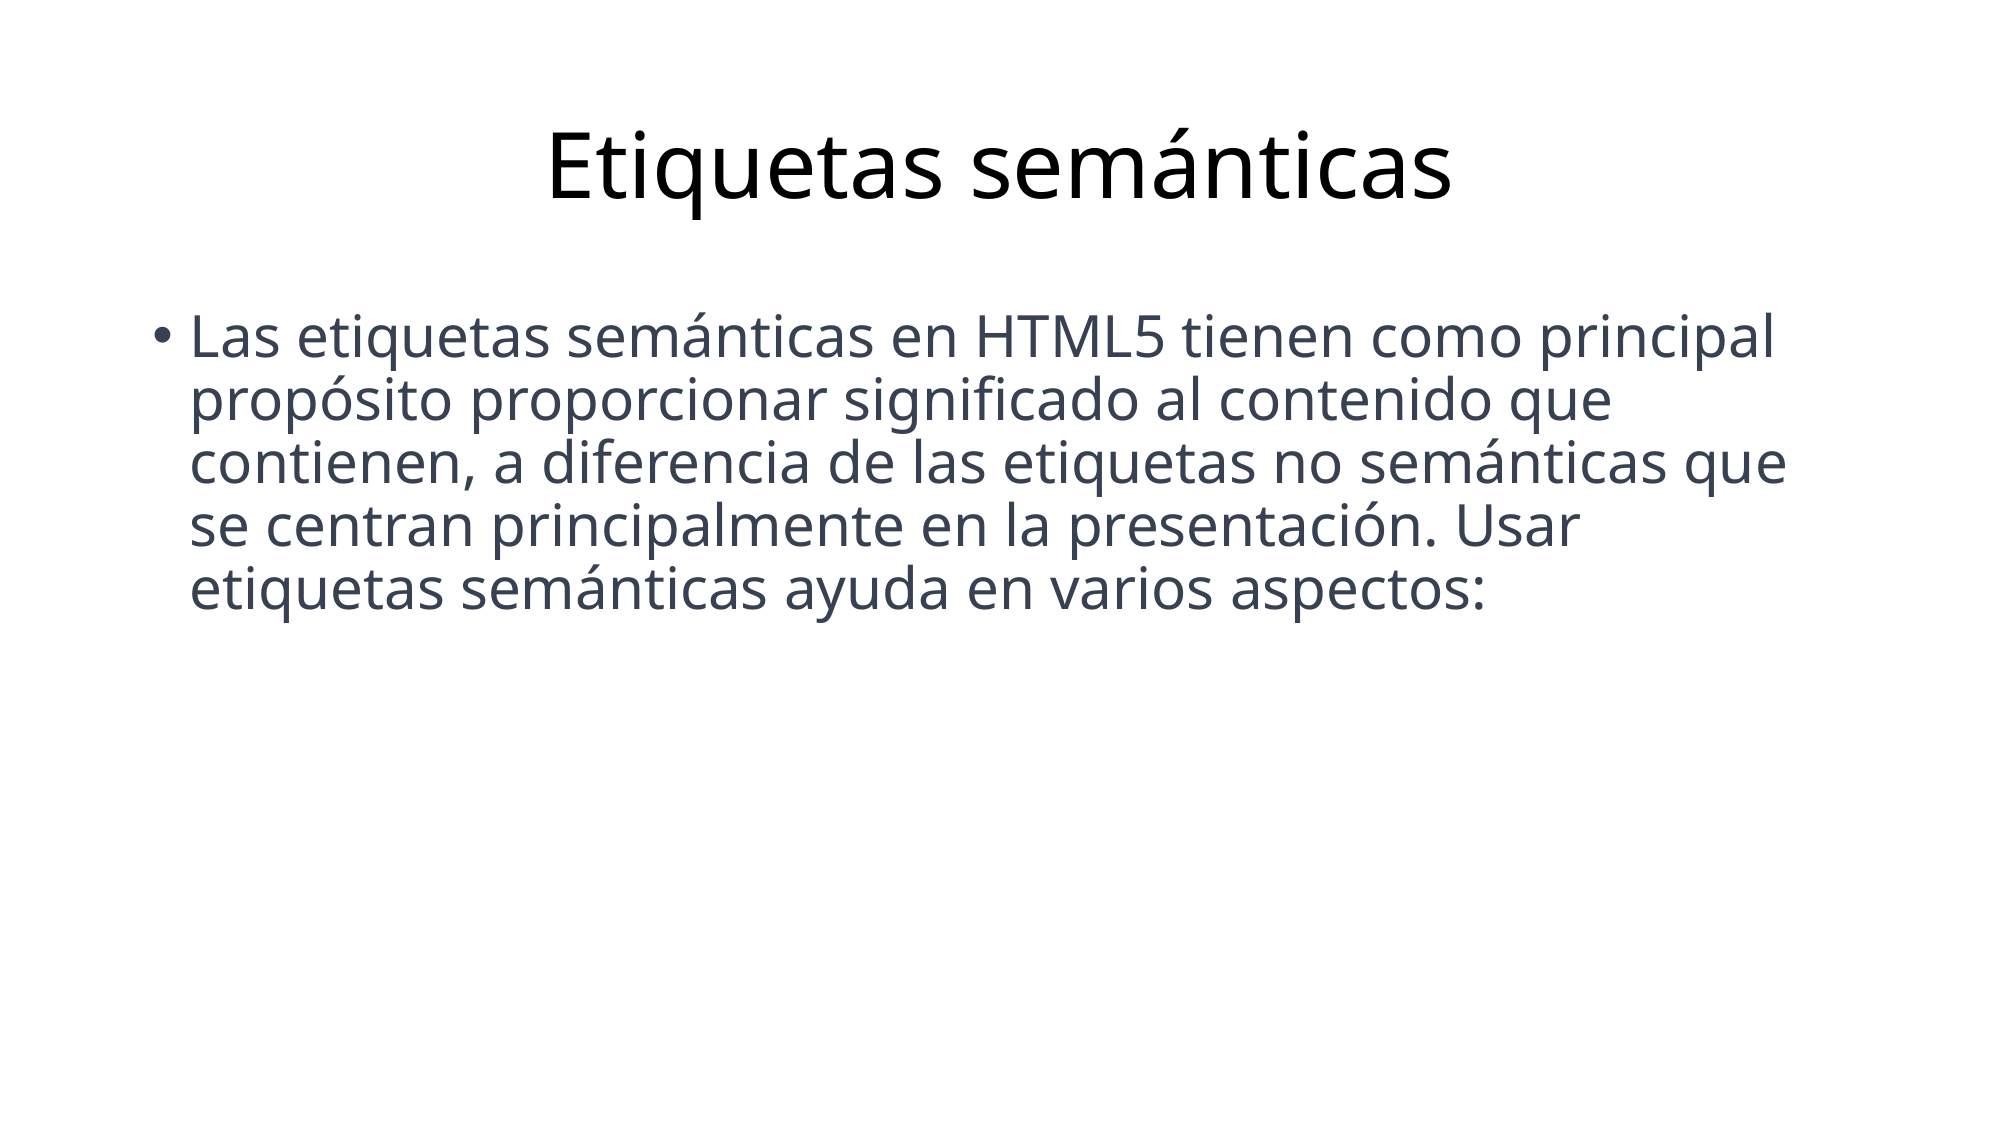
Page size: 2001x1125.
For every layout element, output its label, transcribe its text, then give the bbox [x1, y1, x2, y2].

title Etiquetas semánticas [137, 59, 1863, 278]
list Las etiquetas semánticas en HTML5 tienen como principal propósito proporcionar significado al contenido que contienen, a diferencia de las etiquetas no semánticas que se centran principalmente en la presentación. Usar etiquetas semánticas ayuda en varios aspectos: [137, 299, 1863, 1014]
